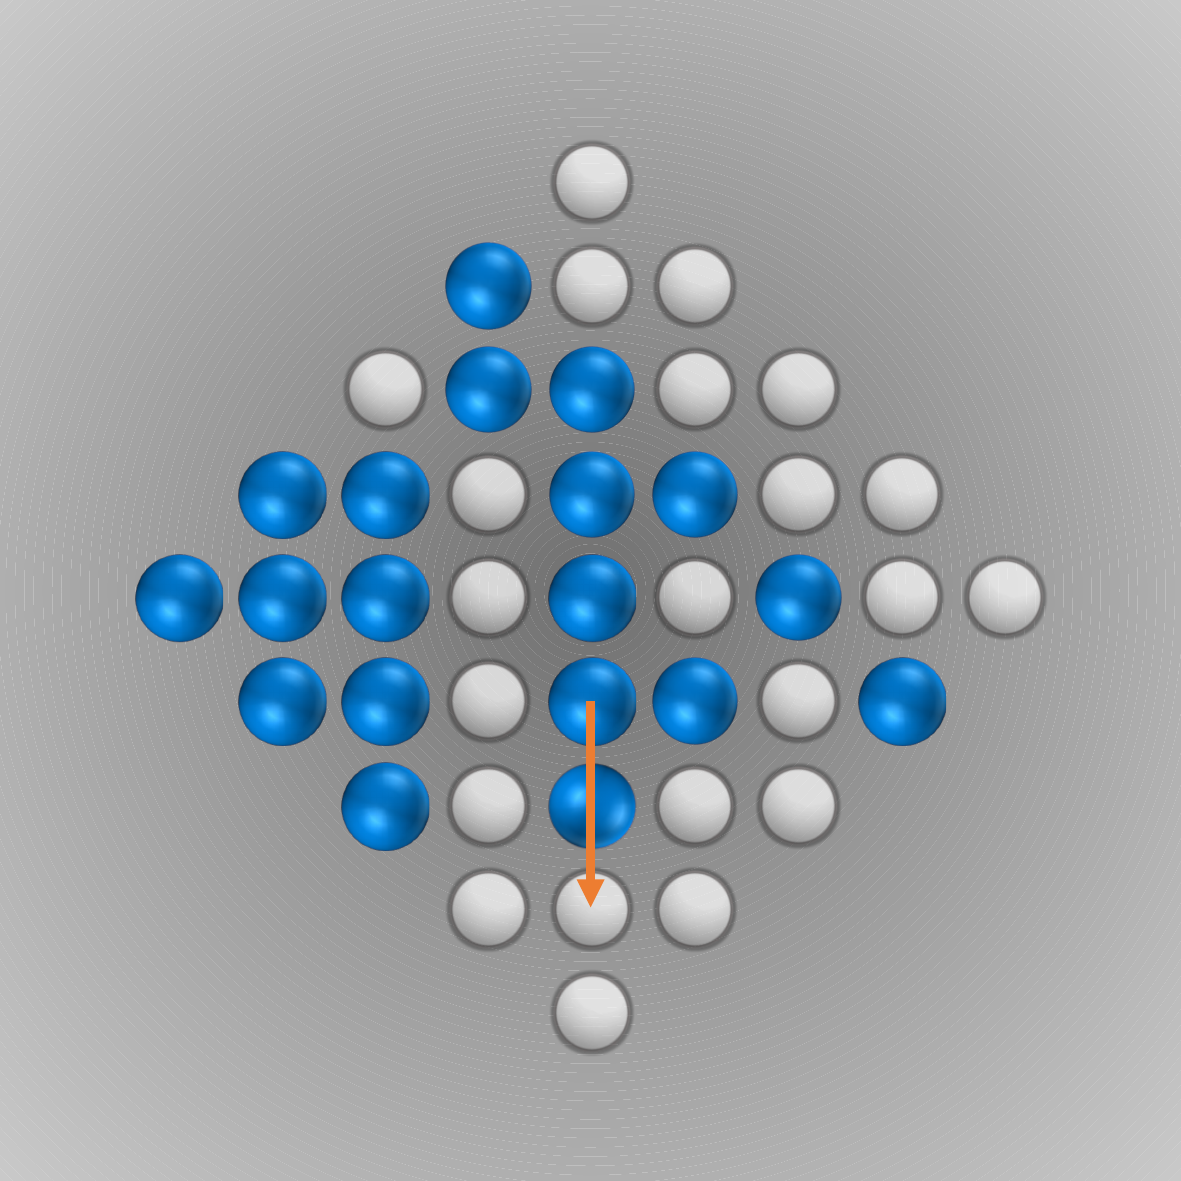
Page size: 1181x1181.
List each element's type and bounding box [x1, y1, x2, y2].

picture [651, 450, 739, 539]
picture [444, 865, 533, 954]
picture [651, 865, 739, 954]
picture [591, 761, 636, 851]
picture [754, 450, 843, 539]
picture [444, 553, 533, 643]
picture [340, 450, 430, 539]
picture [651, 656, 739, 746]
picture [237, 656, 327, 746]
picture [444, 345, 533, 434]
picture [857, 656, 947, 746]
picture [754, 345, 843, 434]
text_box [0, 0, 1181, 1181]
picture [548, 345, 636, 434]
picture [961, 553, 1049, 643]
picture [651, 761, 739, 851]
picture [340, 553, 430, 643]
picture [548, 241, 636, 331]
picture [340, 761, 430, 851]
picture [134, 553, 224, 643]
picture [444, 241, 533, 331]
picture [237, 450, 327, 539]
picture [754, 761, 843, 851]
picture [340, 656, 430, 746]
picture [858, 553, 946, 643]
picture [444, 656, 533, 746]
picture [651, 345, 739, 434]
picture [548, 761, 590, 851]
picture [444, 450, 533, 539]
picture [548, 968, 636, 1058]
picture [444, 761, 533, 851]
picture [547, 656, 637, 746]
picture [651, 553, 739, 643]
picture [754, 553, 843, 643]
picture [548, 450, 636, 539]
picture [341, 345, 430, 434]
picture [547, 553, 637, 643]
picture [548, 138, 636, 227]
picture [858, 450, 946, 539]
picture [754, 656, 843, 746]
picture [651, 241, 739, 331]
picture [237, 553, 327, 643]
picture [548, 865, 636, 954]
